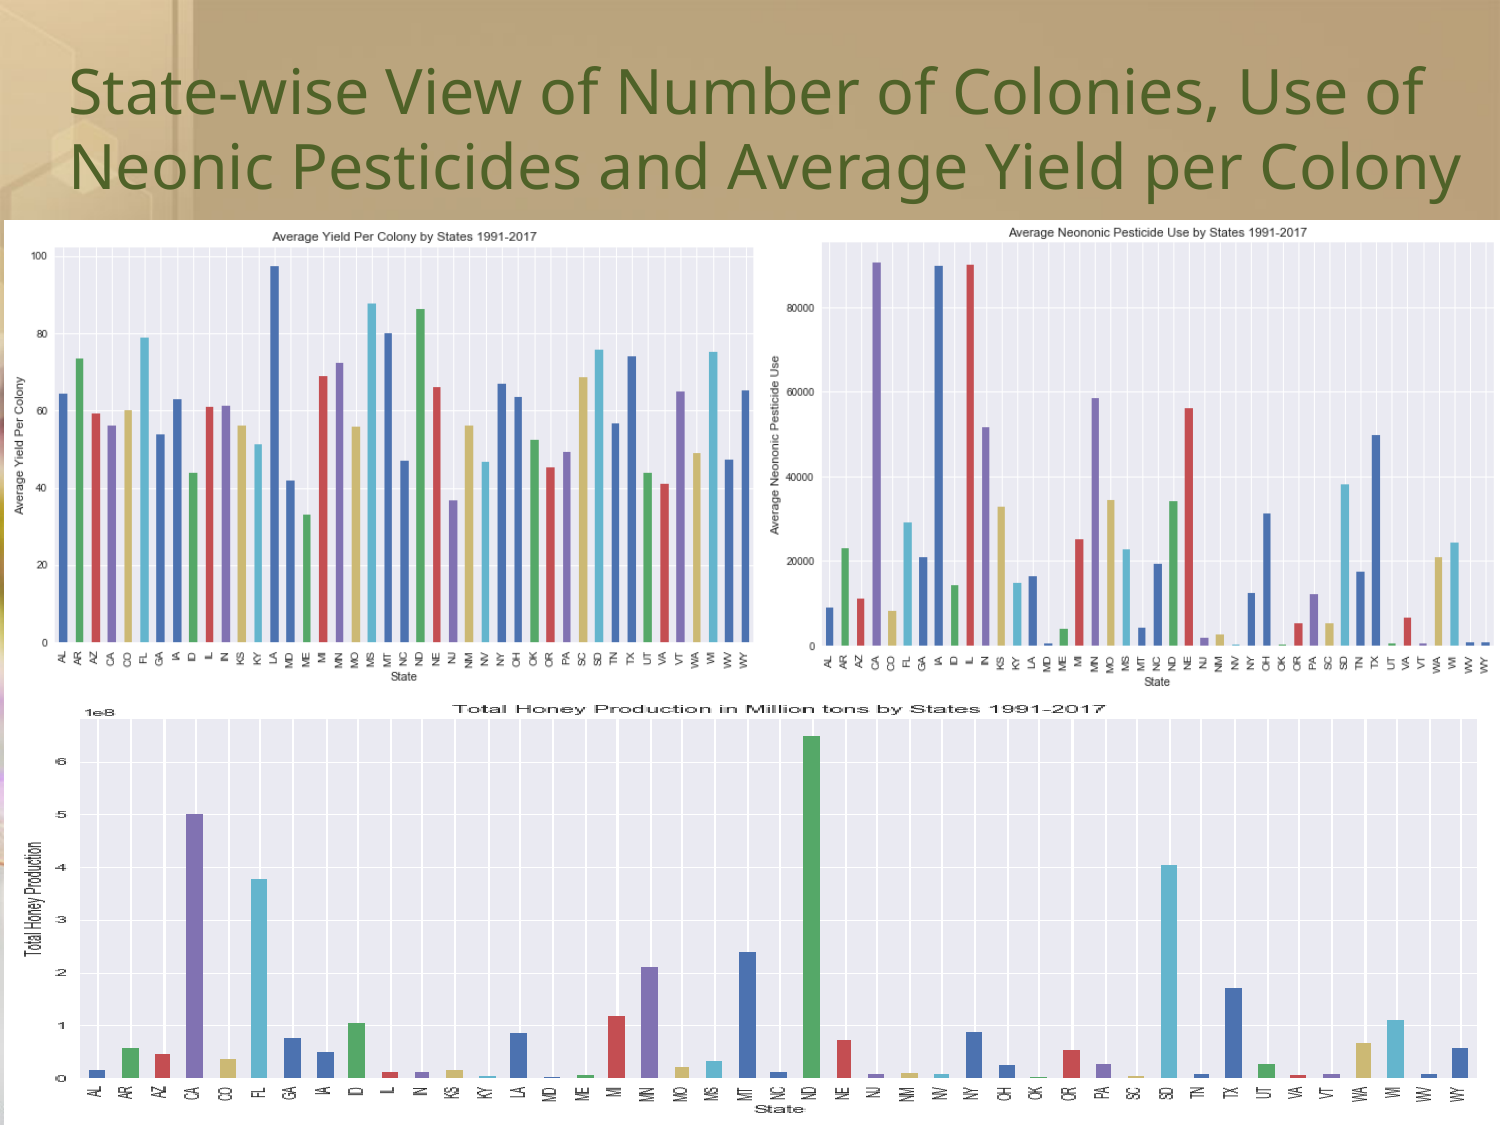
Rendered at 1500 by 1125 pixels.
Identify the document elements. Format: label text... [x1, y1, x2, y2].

picture [0, 0, 1500, 1125]
title State-wise View of Number of Colonies, Use of Neonic Pesticides and Average Yield per Colony [53, 33, 1483, 219]
